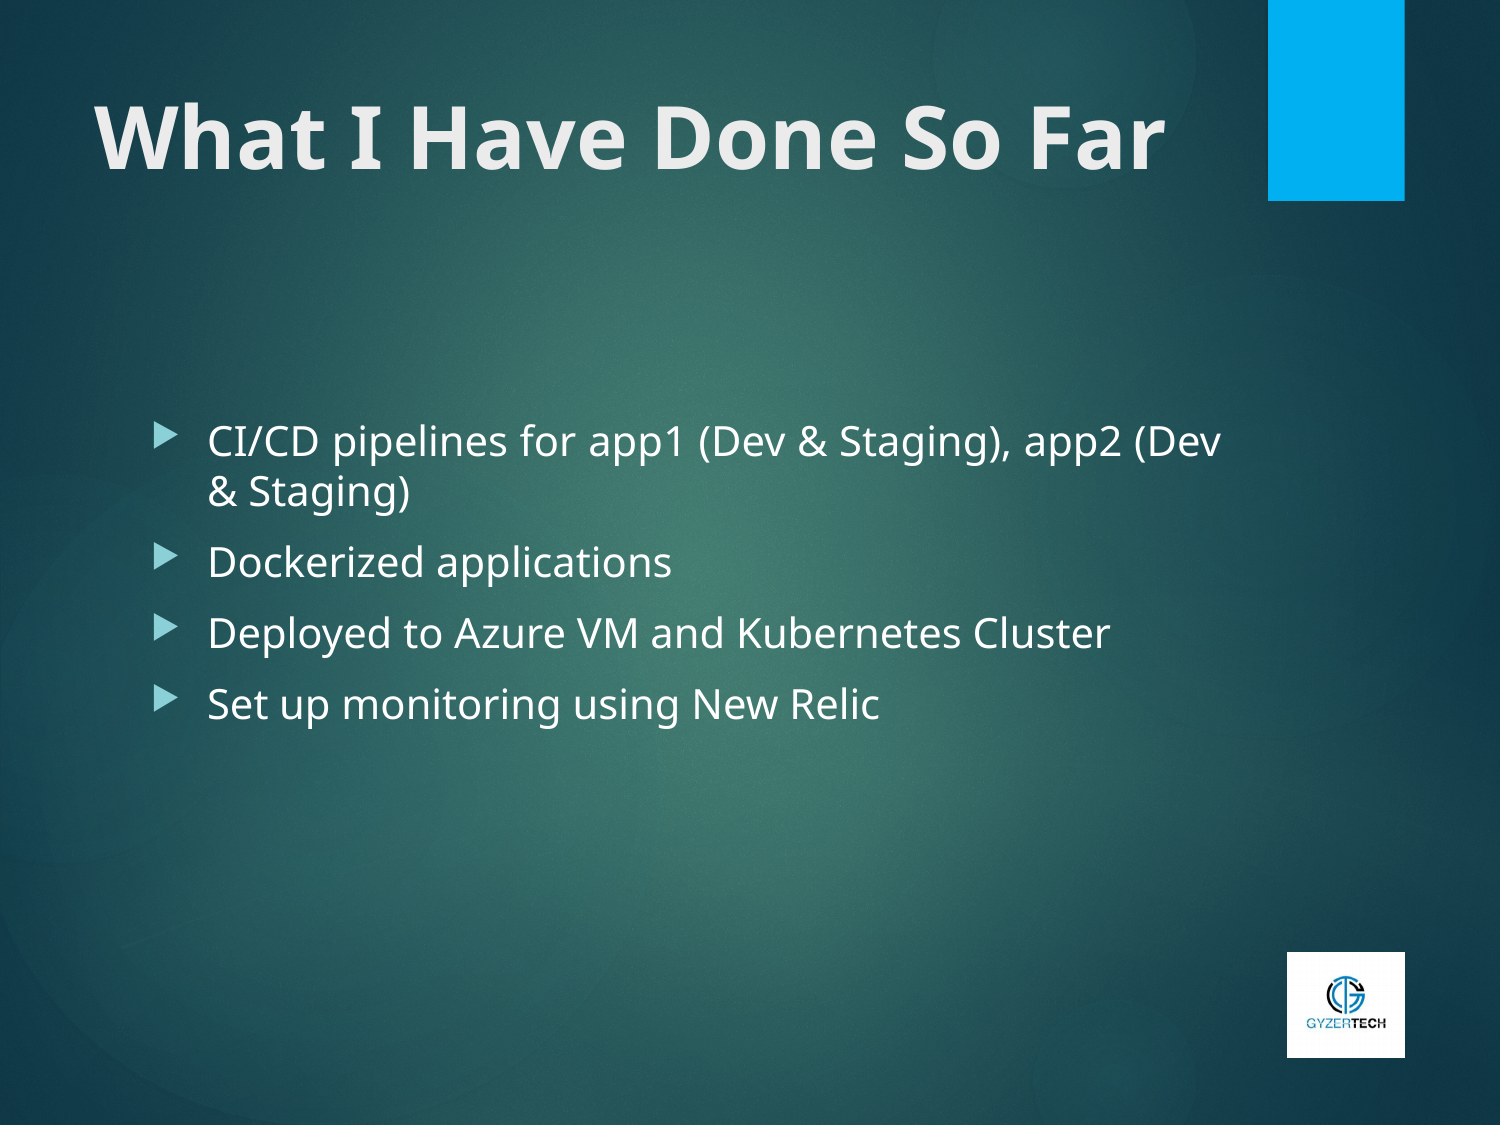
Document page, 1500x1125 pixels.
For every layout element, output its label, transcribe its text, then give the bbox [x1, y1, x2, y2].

list CI/CD pipelines for app1 (Dev & Staging), app2 (Dev & Staging) Dockerized applications Deployed to Azure VM and Kubernetes Cluster Set up monitoring using New Relic [135, 336, 1237, 1025]
title What I Have Done So Far [79, 74, 1237, 304]
picture [1287, 951, 1405, 1058]
text_box [1267, 0, 1406, 202]
